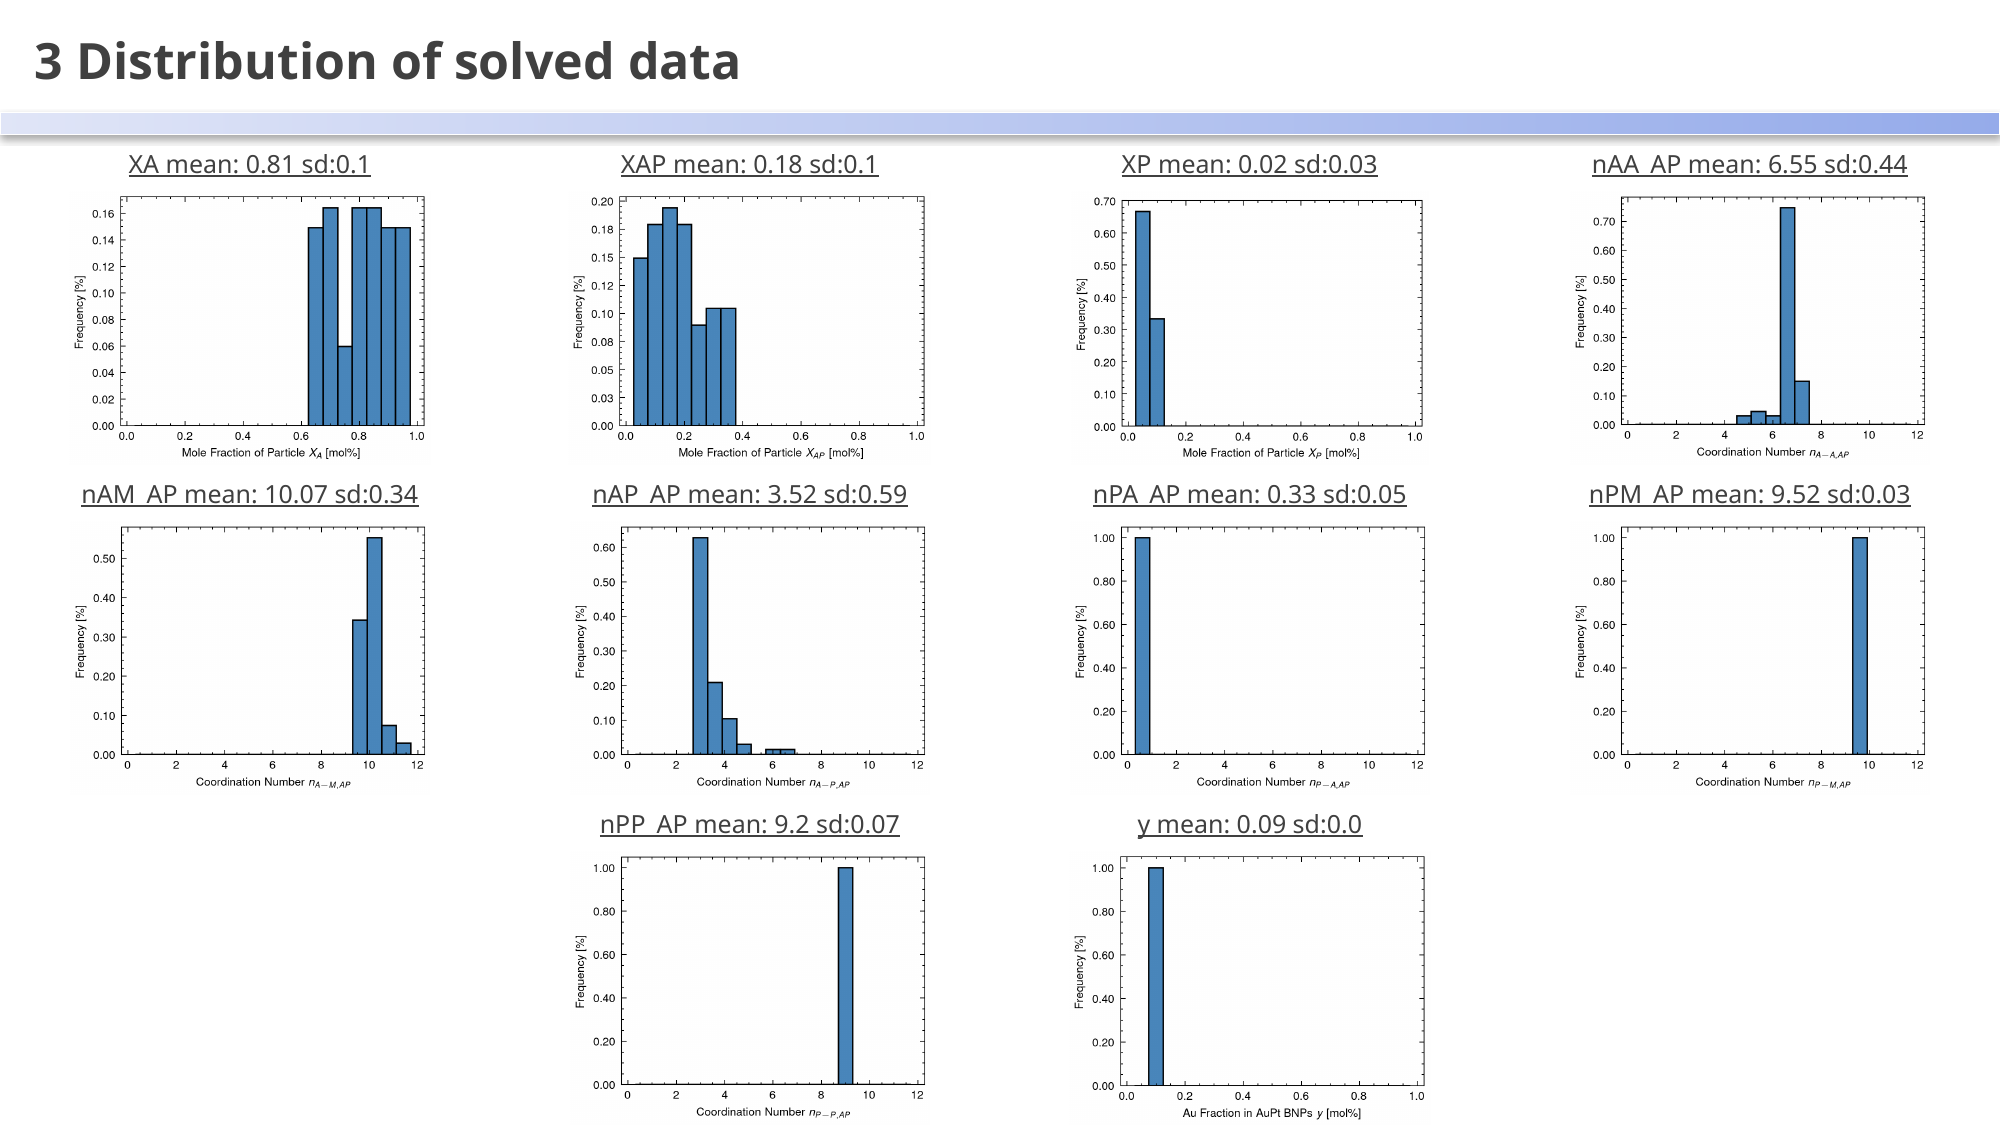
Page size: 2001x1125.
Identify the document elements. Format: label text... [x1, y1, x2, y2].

picture [1071, 190, 1429, 466]
text_box y mean: 0.09 sd:0.0 [999, 800, 1500, 846]
picture [570, 850, 930, 1125]
text_box nAP_AP mean: 3.52 sd:0.59 [500, 470, 999, 516]
picture [70, 520, 430, 796]
text_box XAP mean: 0.18 sd:0.1 [500, 140, 999, 186]
picture [1068, 850, 1432, 1125]
picture [68, 190, 432, 466]
text_box nPP_AP mean: 9.2 sd:0.07 [500, 800, 999, 846]
text_box nAA_AP mean: 6.55 sd:0.44 [1500, 140, 2000, 186]
text_box [0, 112, 2000, 136]
text_box nPM_AP mean: 9.52 sd:0.03 [1500, 470, 2000, 516]
text_box nPA_AP mean: 0.33 sd:0.05 [999, 470, 1500, 516]
text_box XP mean: 0.02 sd:0.03 [999, 140, 1500, 186]
text_box nAM_AP mean: 10.07 sd:0.34 [0, 470, 500, 516]
text_box XA mean: 0.81 sd:0.1 [0, 140, 500, 186]
picture [568, 190, 932, 466]
picture [1570, 520, 1930, 796]
picture [1570, 190, 1930, 466]
picture [1070, 520, 1430, 796]
text_box 3 Distribution of solved data [20, 22, 1920, 98]
picture [570, 520, 930, 796]
